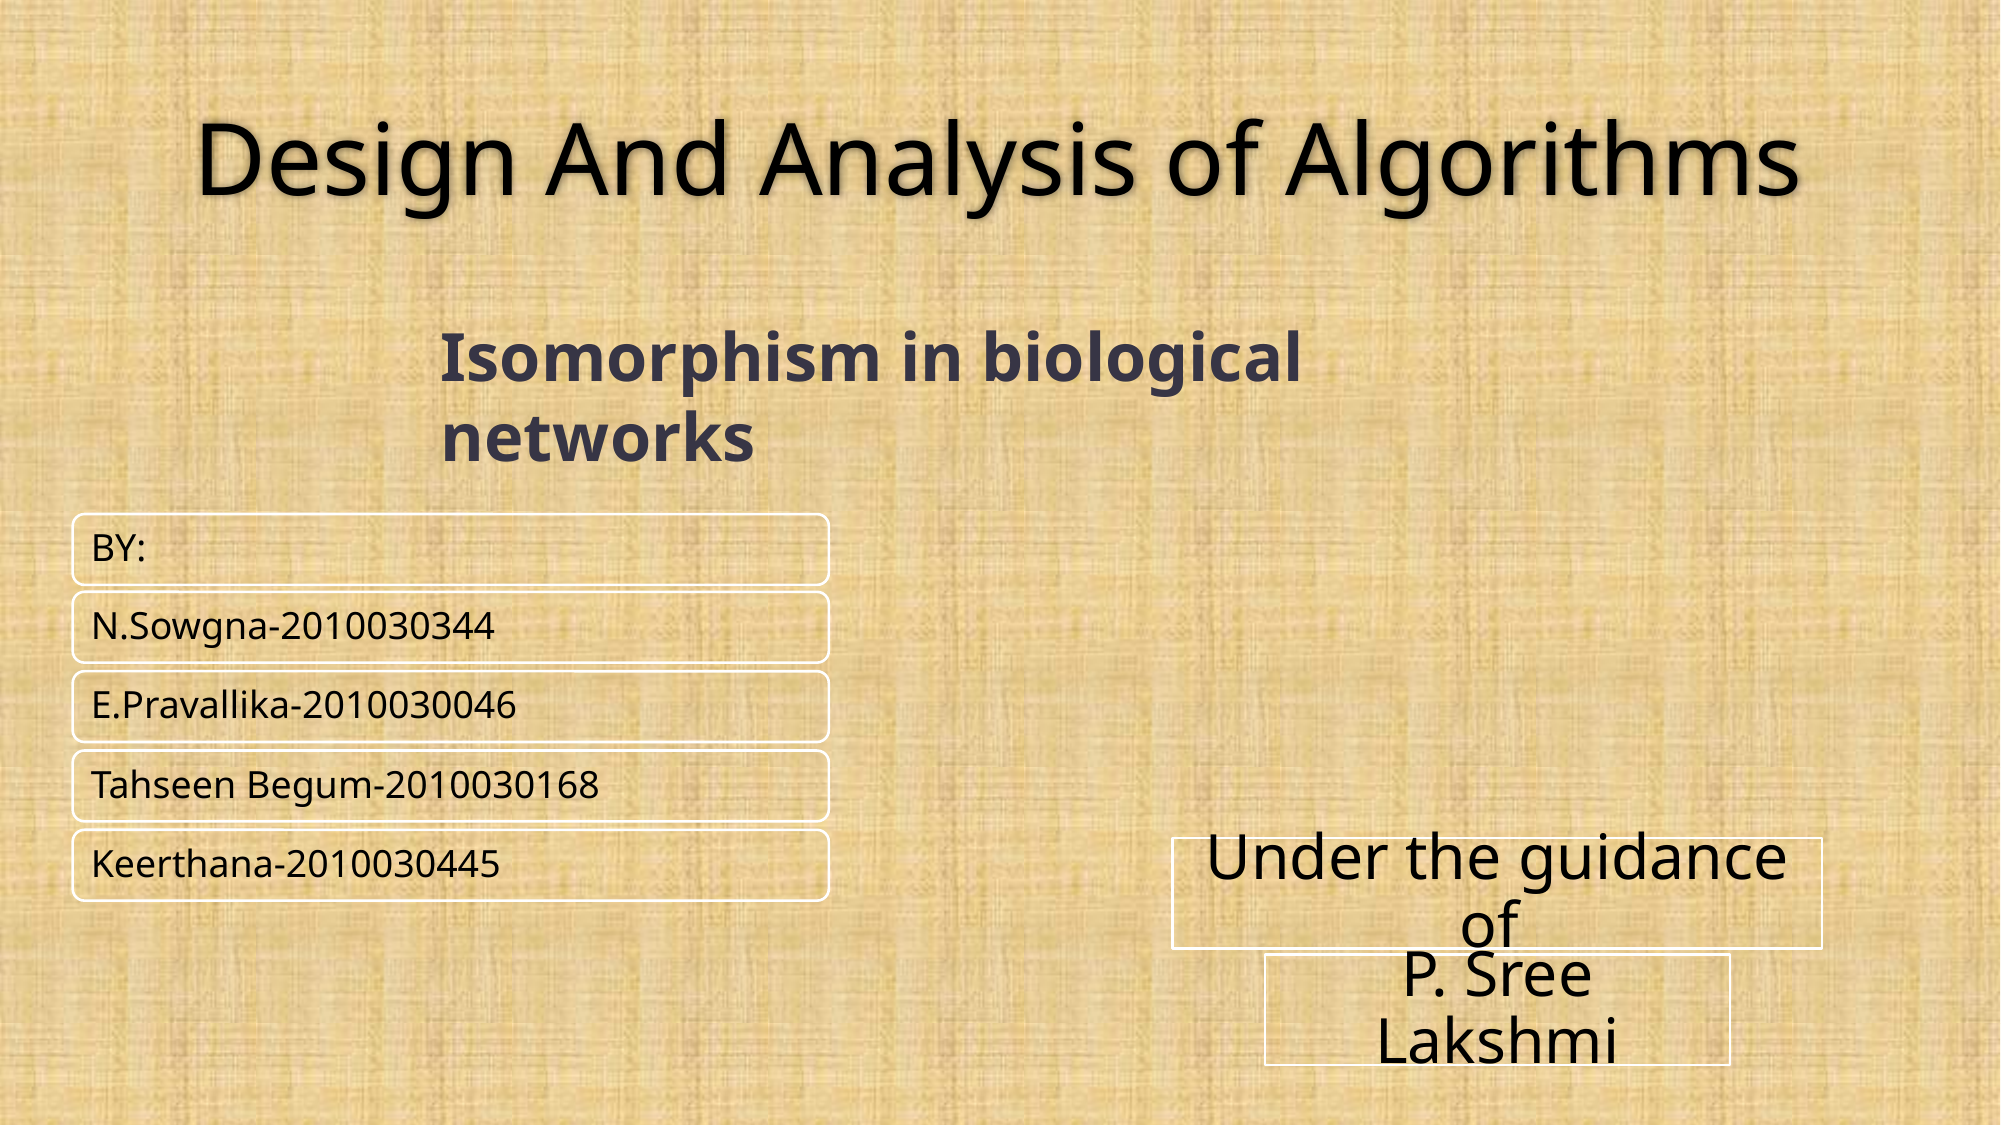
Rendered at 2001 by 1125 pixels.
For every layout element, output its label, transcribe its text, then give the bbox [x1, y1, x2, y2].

text_box Isomorphism in biological networks [425, 307, 1613, 482]
title Design And Analysis of Algorithms [149, 59, 1849, 267]
picture [0, 0, 2001, 1125]
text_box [72, 511, 830, 902]
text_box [1170, 837, 1824, 1066]
